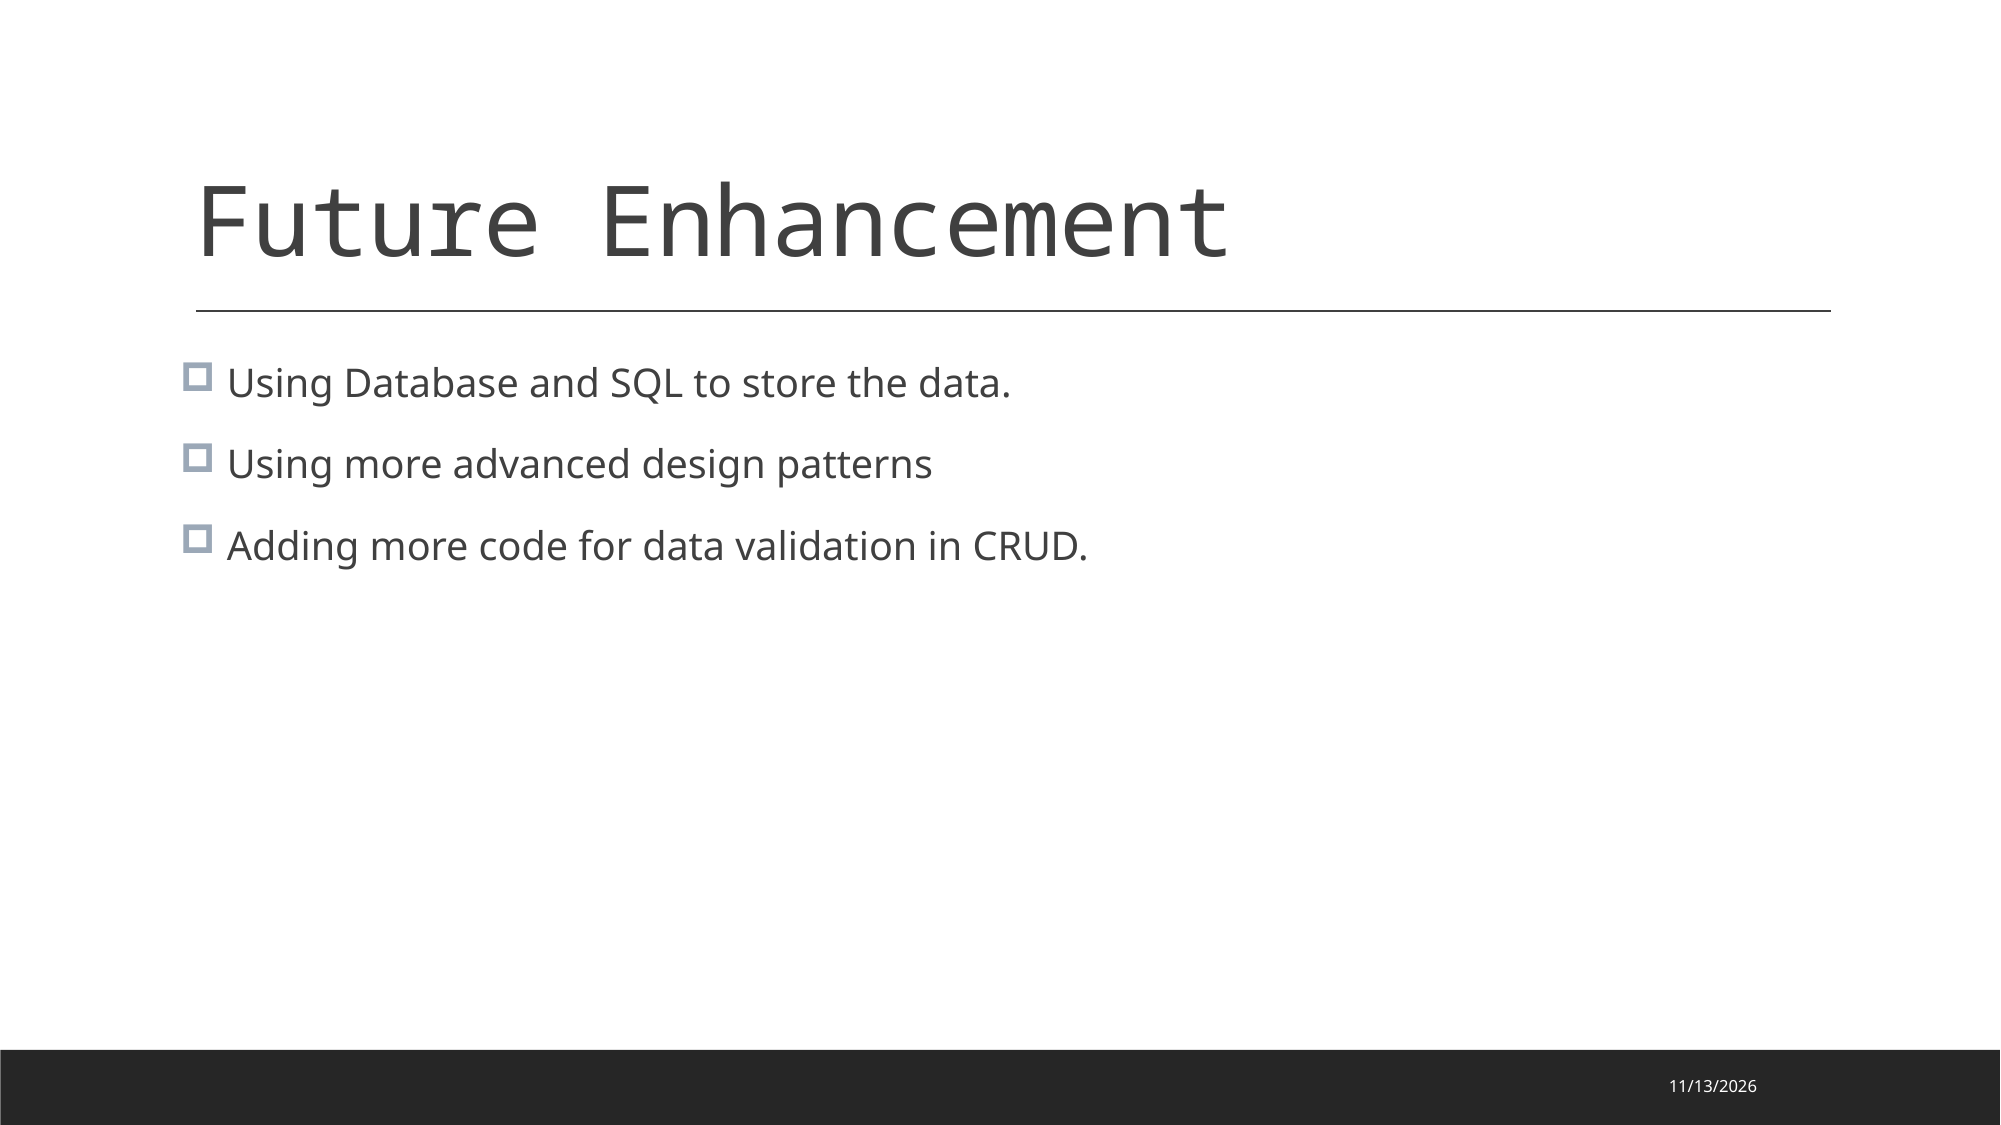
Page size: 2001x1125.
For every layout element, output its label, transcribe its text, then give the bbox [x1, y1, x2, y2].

title Future Enhancement [180, 47, 1830, 285]
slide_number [1348, 1057, 1773, 1118]
list Using Database and SQL to store the data. Using more advanced design patterns Adding more code for data validation in CRUD. [180, 345, 1830, 963]
